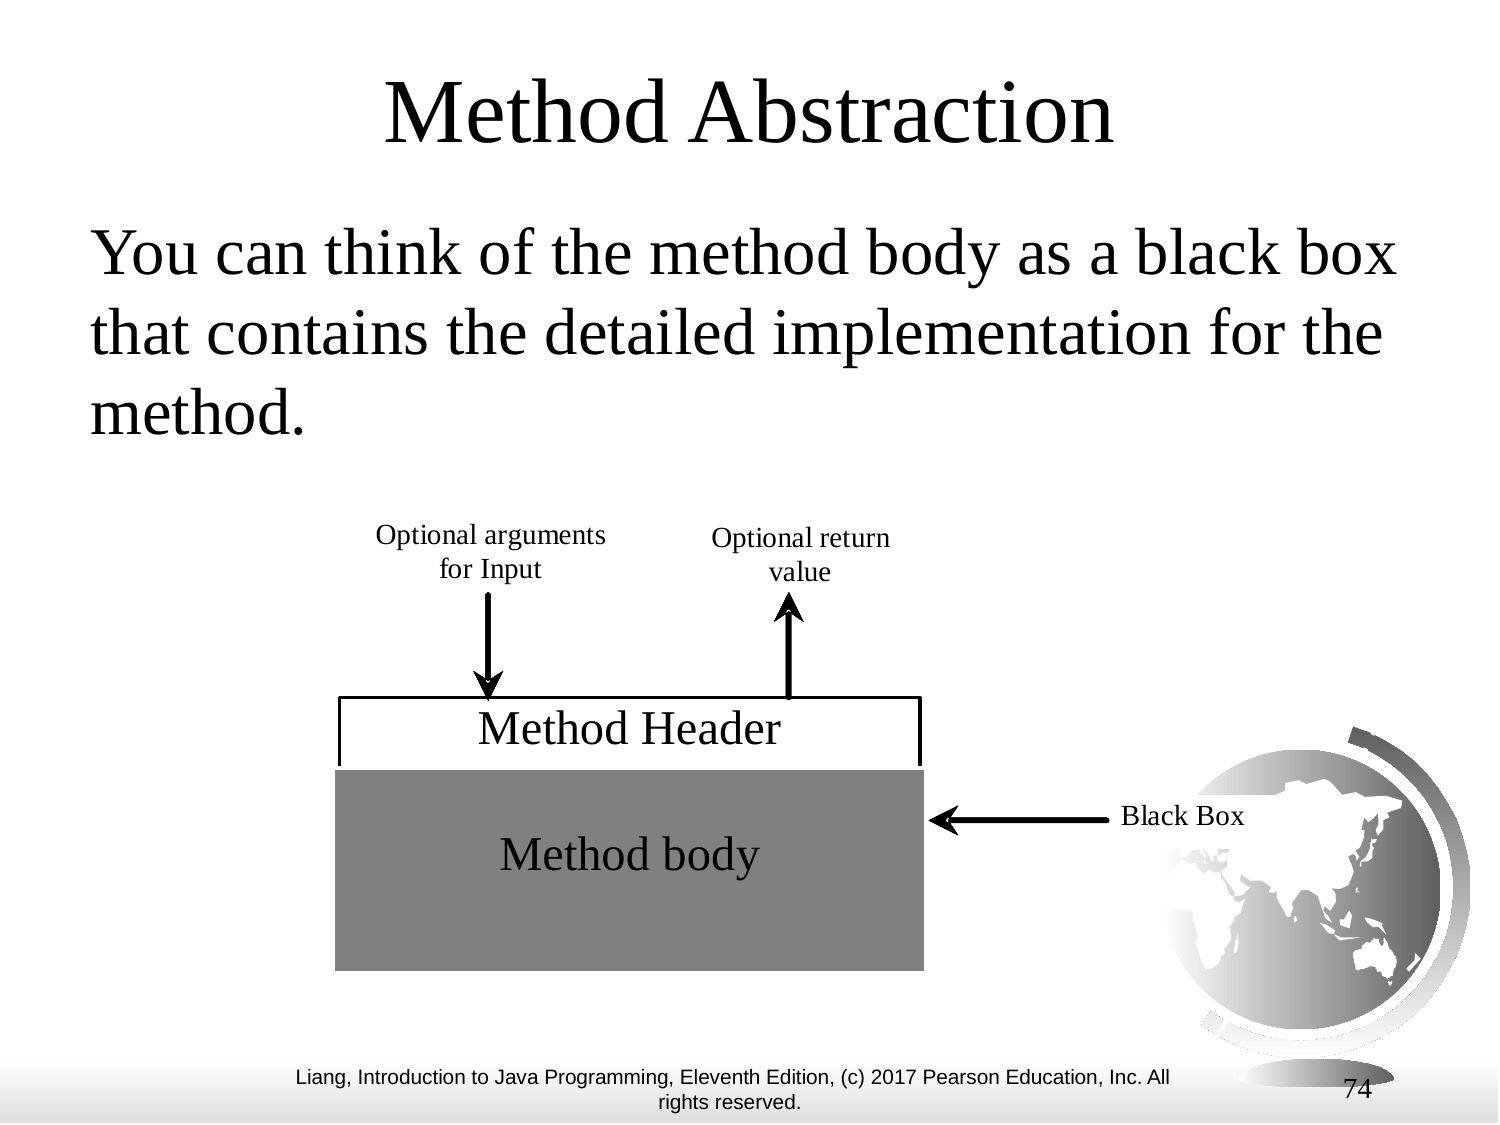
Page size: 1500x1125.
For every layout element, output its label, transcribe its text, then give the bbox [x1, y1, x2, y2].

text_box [88, 486, 1426, 1036]
title Method Abstraction [112, 50, 1388, 163]
list You can think of the method body as a black box that contains the detailed implementation for the method. [75, 200, 1438, 463]
slide_number 74 [1074, 1049, 1388, 1125]
